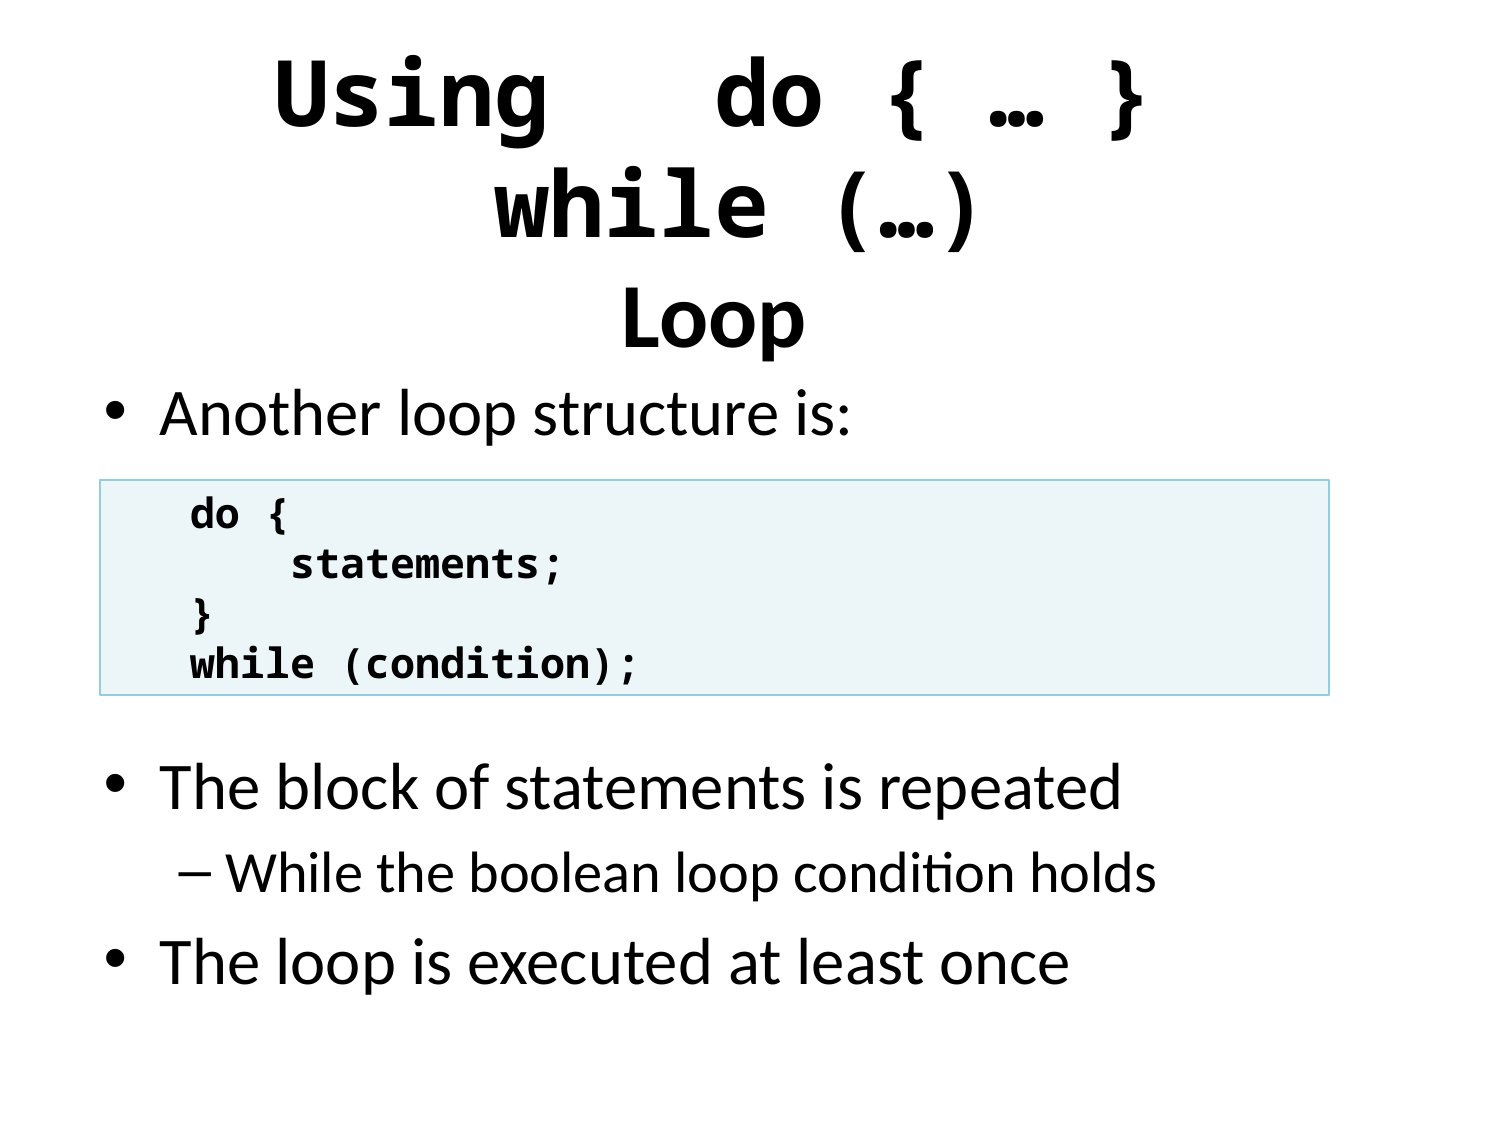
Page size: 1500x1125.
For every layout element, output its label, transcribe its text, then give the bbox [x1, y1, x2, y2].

text_box Using do { … } while (…) Loop [182, 19, 1246, 382]
text_box do { statements; } while (condition); [100, 479, 1329, 695]
list Another loop structure is: The block of statements is repeated While the boolean loop condition holds The loop is executed at least once [88, 361, 1439, 1105]
